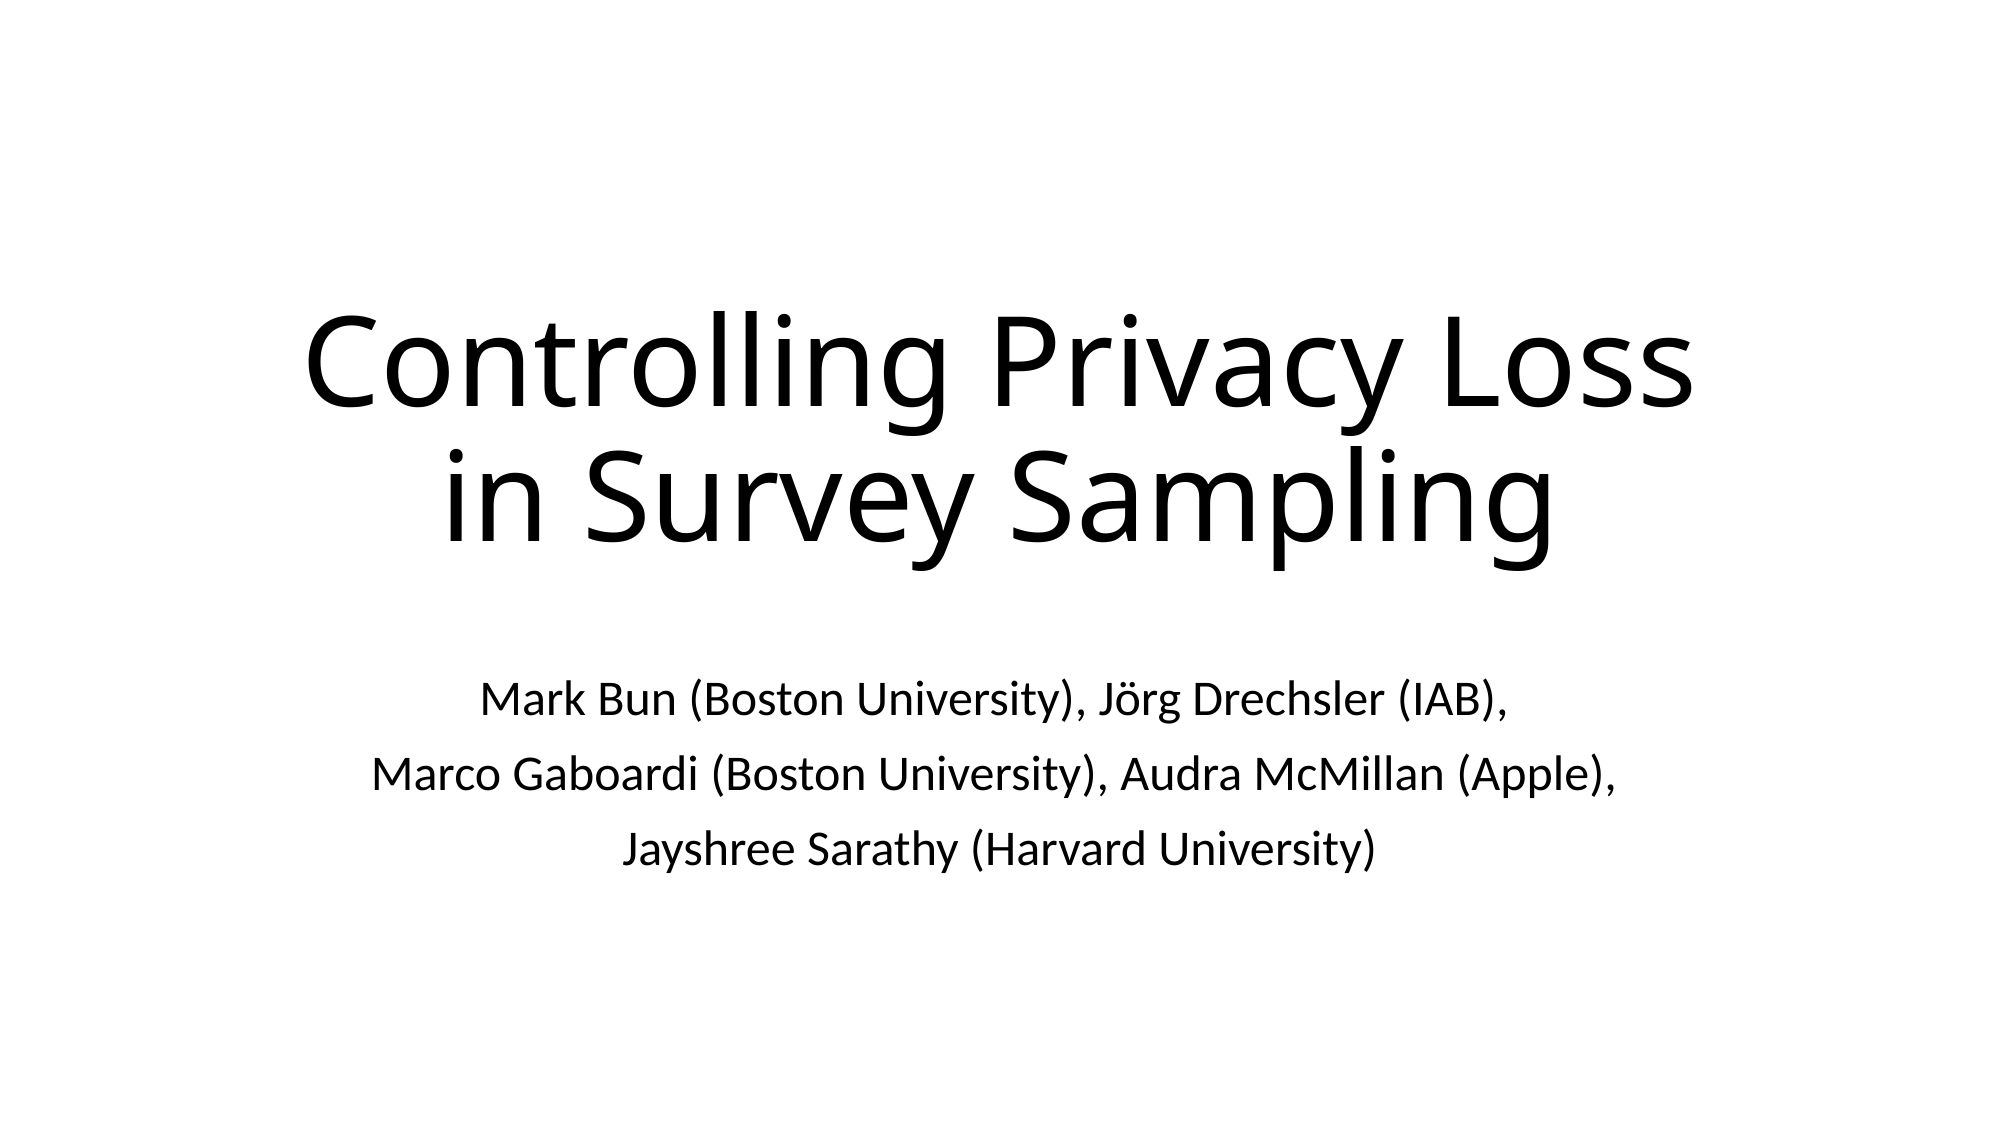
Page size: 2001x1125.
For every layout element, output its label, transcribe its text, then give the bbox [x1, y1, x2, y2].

title Controlling Privacy Loss in Survey Sampling [249, 184, 1750, 576]
subtitle Mark Bun (Boston University), Jörg Drechsler (IAB), Marco Gaboardi (Boston University), Audra McMillan (Apple), Jayshree Sarathy (Harvard University) [249, 664, 1750, 937]
